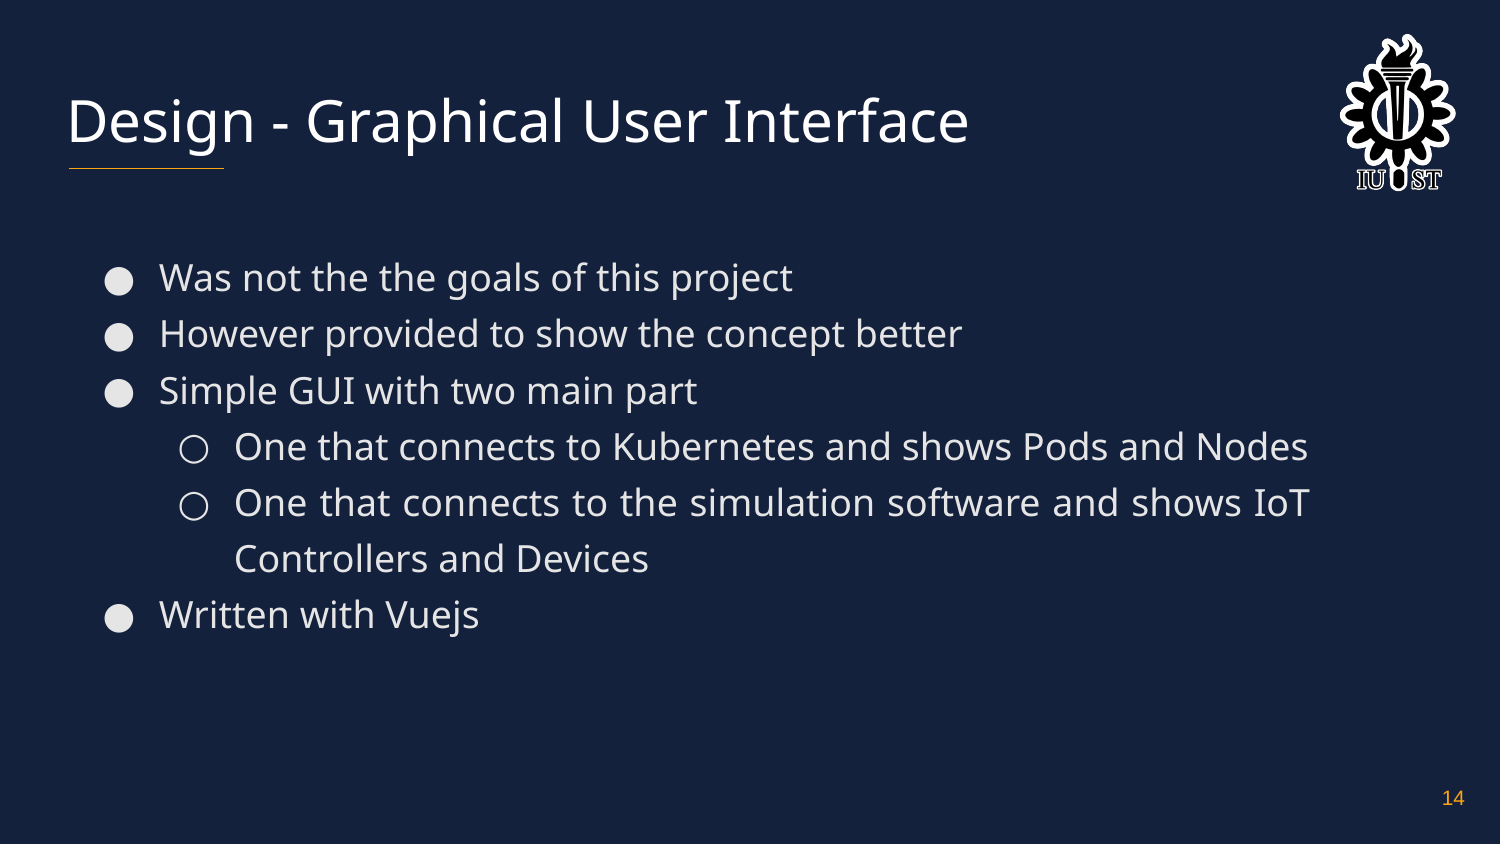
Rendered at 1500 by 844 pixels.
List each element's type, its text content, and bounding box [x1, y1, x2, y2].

picture [1267, 0, 1500, 260]
list Was not the the goals of this project However provided to show the concept better Simple GUI with two main part One that connects to Kubernetes and shows Pods and Nodes One that connects to the simulation software and shows IoT Controllers and Devices Written with Vuejs [68, 227, 1327, 750]
slide_number ‹#› [1389, 764, 1480, 830]
title Design - Graphical User Interface [51, 44, 1262, 169]
